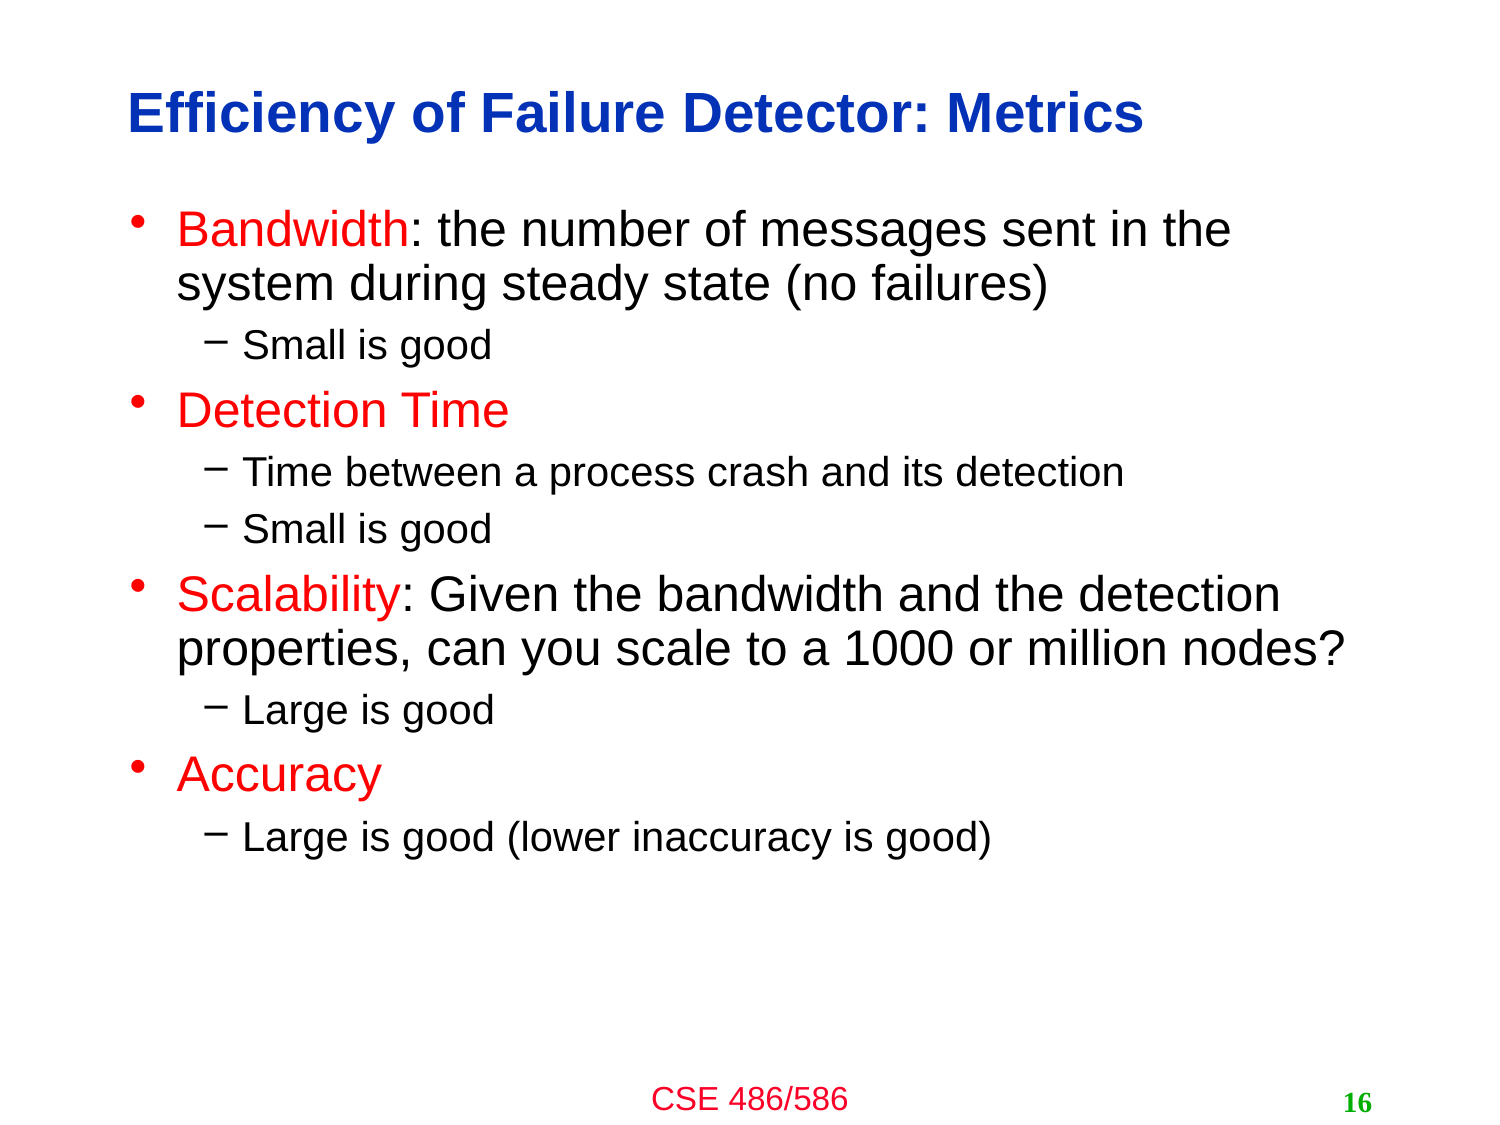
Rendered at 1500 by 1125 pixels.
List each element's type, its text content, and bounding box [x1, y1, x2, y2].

list Bandwidth: the number of messages sent in the system during steady state (no failures) Small is good Detection Time Time between a process crash and its detection Small is good Scalability: Given the bandwidth and the detection properties, can you scale to a 1000 or million nodes? Large is good Accuracy Large is good (lower inaccuracy is good) [114, 195, 1376, 1005]
slide_number 16 [1074, 1076, 1388, 1125]
title Efficiency of Failure Detector: Metrics [112, 53, 1310, 176]
